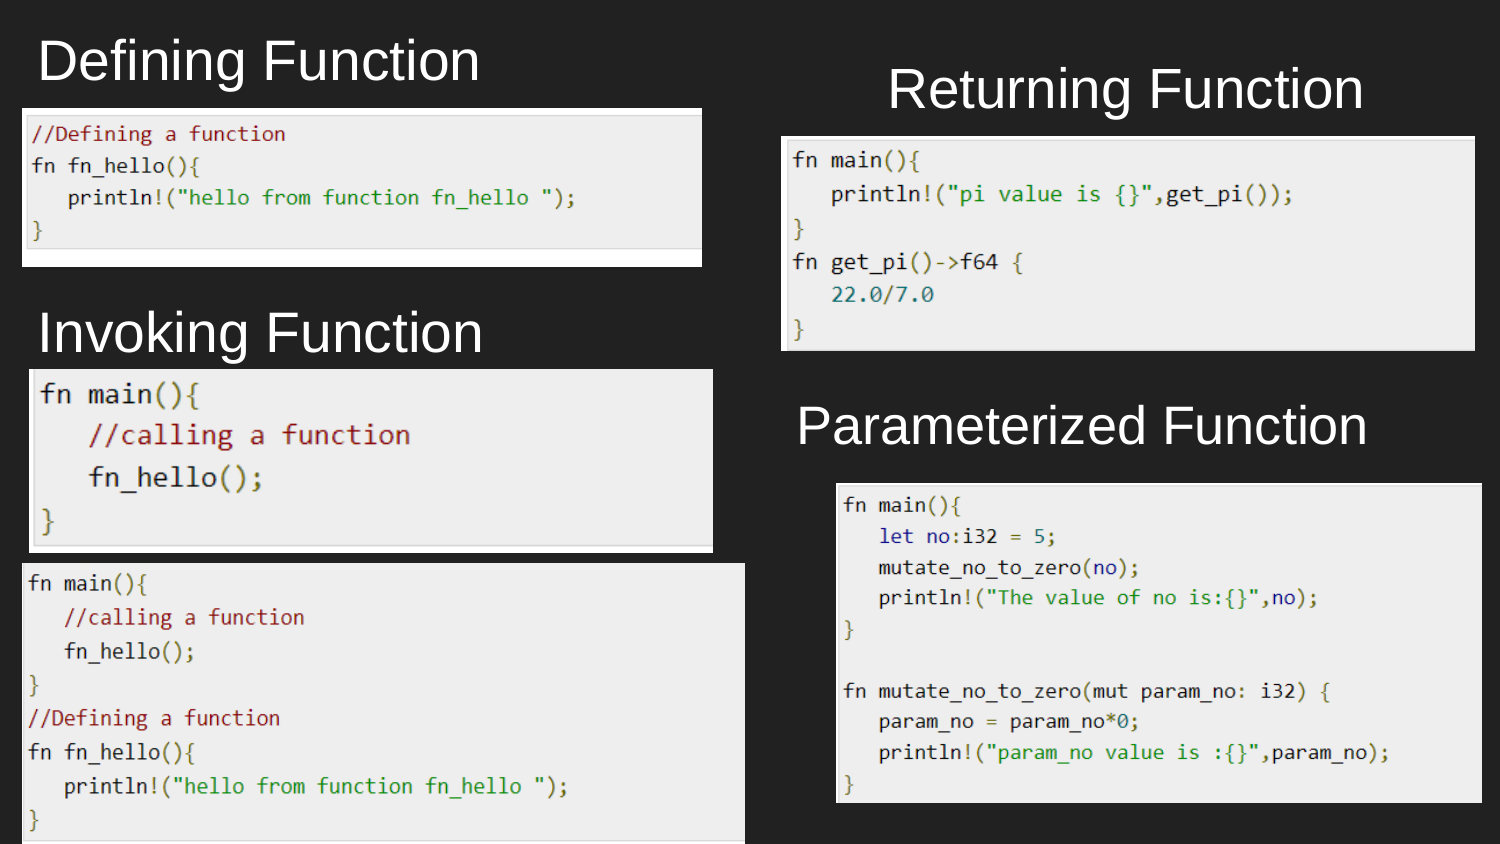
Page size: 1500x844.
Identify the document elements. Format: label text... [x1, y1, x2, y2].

picture [22, 563, 745, 844]
title Returning Function [872, 42, 1383, 134]
title Invoking Function [22, 286, 533, 381]
picture [836, 482, 1482, 803]
picture [29, 369, 713, 553]
title Parameterized Function [781, 380, 1393, 475]
picture [780, 136, 1475, 351]
picture [22, 107, 702, 267]
title Defining Function [22, 14, 533, 107]
